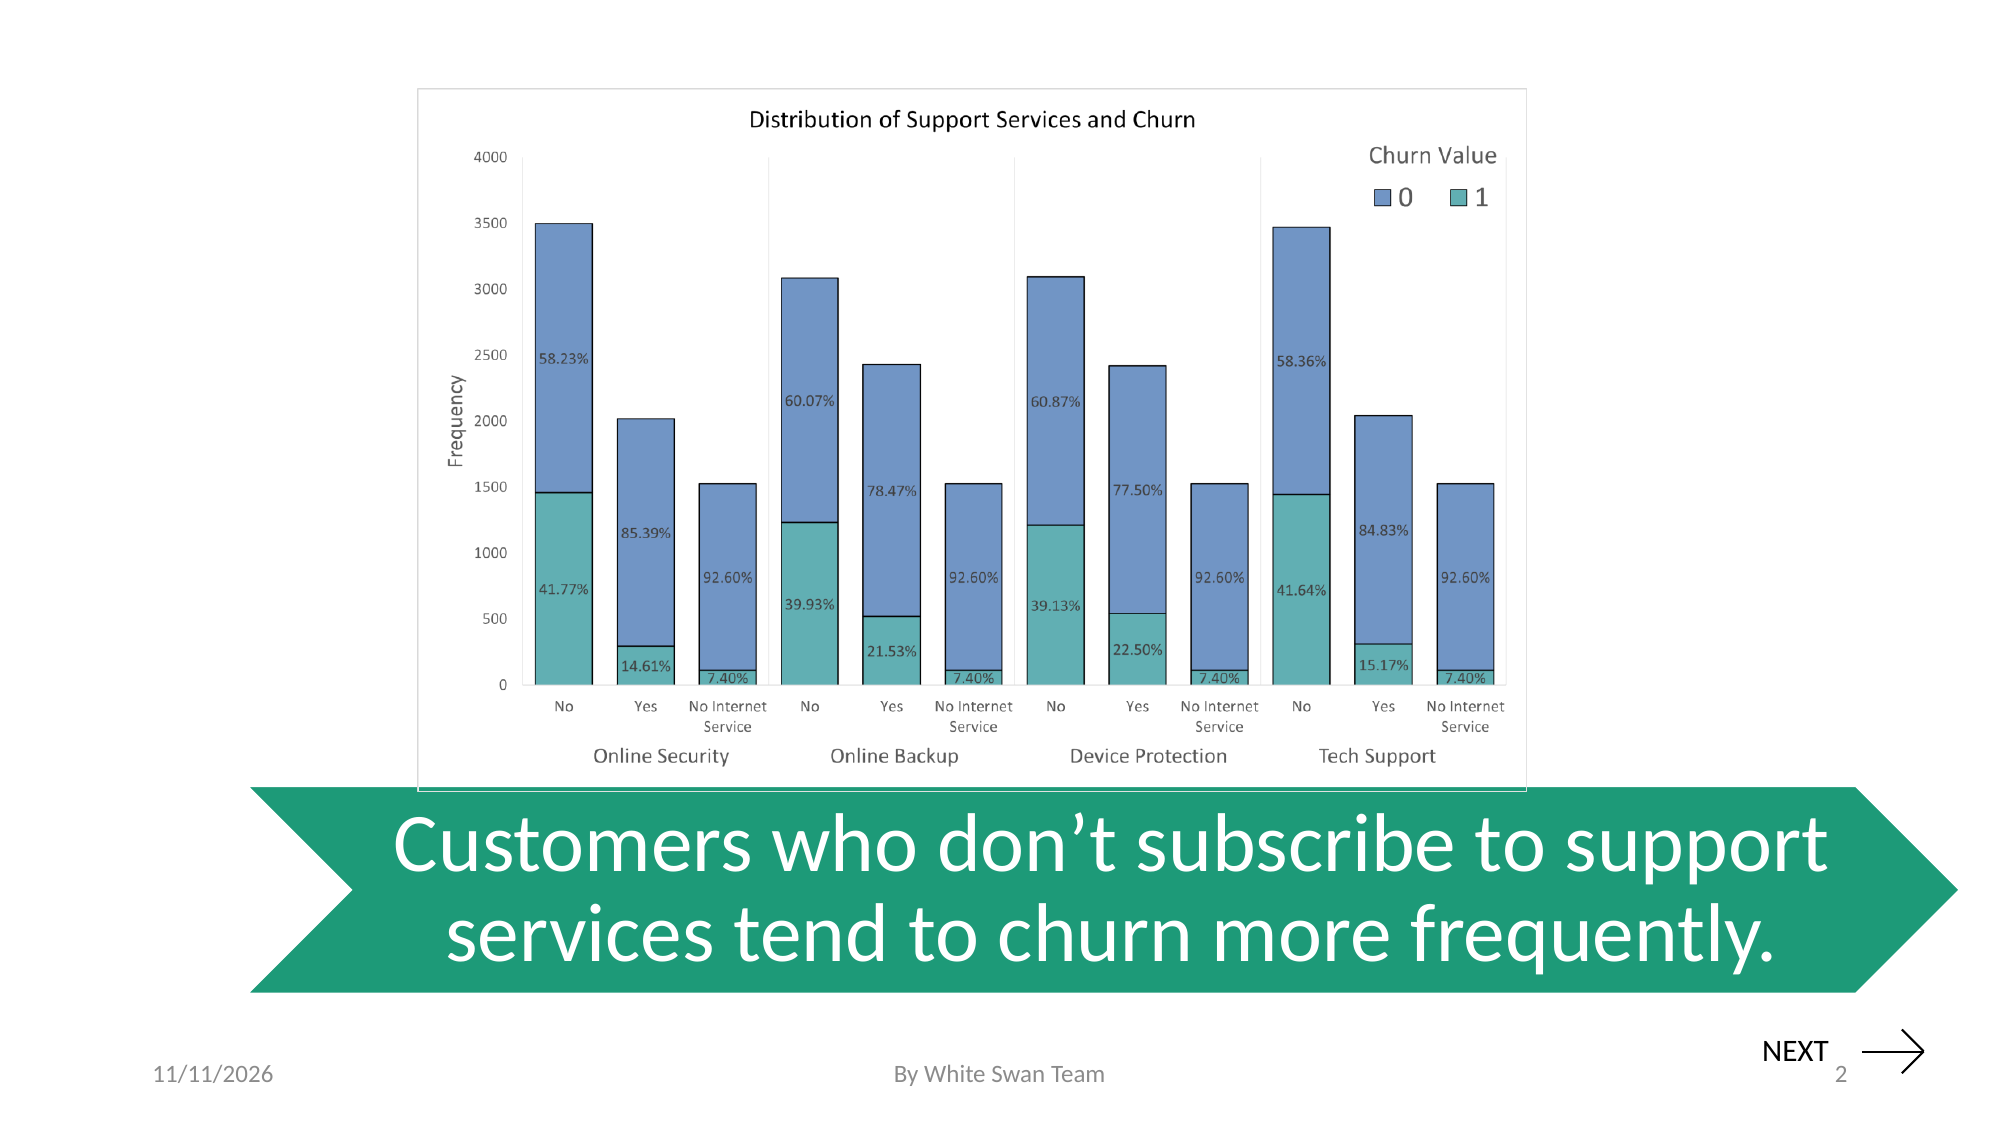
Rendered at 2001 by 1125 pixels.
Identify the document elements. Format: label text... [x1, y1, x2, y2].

slide_number 2 [1412, 1042, 1863, 1103]
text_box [246, 786, 1961, 994]
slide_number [137, 1042, 588, 1103]
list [417, 88, 1527, 792]
footer By White Swan Team [662, 1042, 1338, 1103]
